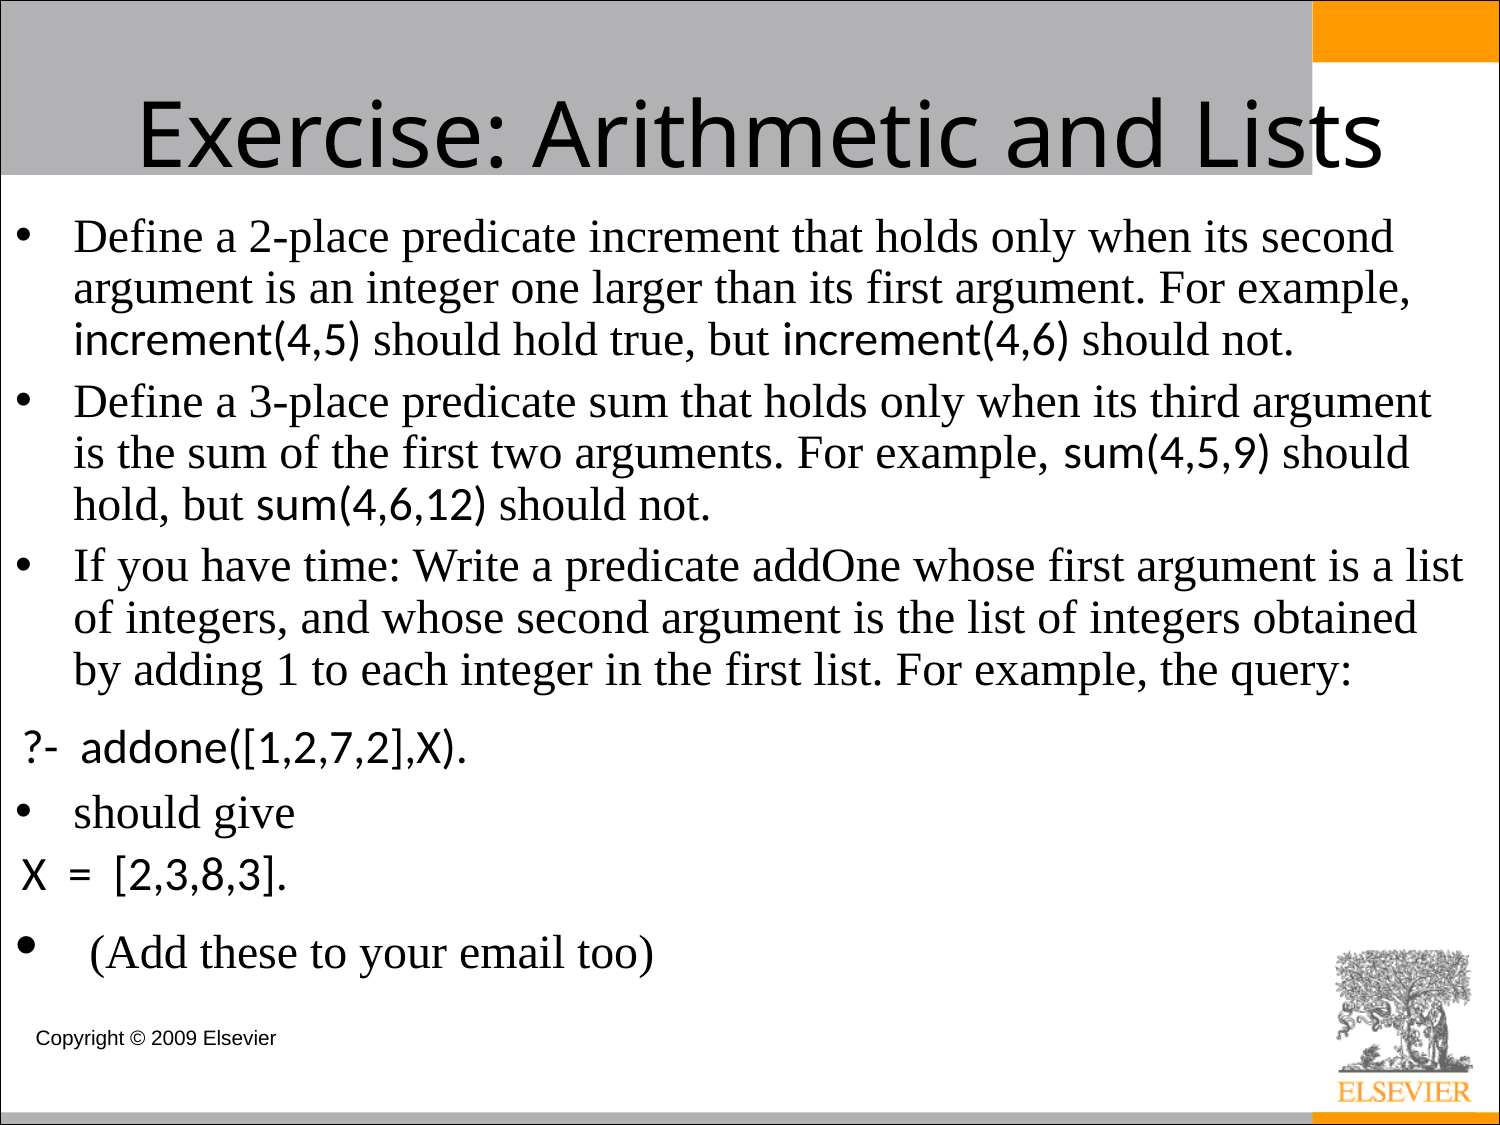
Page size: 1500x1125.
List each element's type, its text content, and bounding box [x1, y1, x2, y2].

title Exercise: Arithmetic and Lists [66, 37, 1463, 203]
text_box [0, 0, 1500, 203]
text_box Copyright © 2009 Elsevier [29, 1024, 507, 1065]
text_box [0, 1000, 1500, 1125]
list Define a 2-place predicate increment that holds only when its second argument is an integer one larger than its first argument. For example, increment(4,5) should hold true, but increment(4,6) should not. Define a 3-place predicate sum that holds only when its third argument is the sum of the first two arguments. For example, sum(4,5,9) should hold, but sum(4,6,12) should not. If you have time: Write a predicate addOne whose first argument is a list of integers, and whose second argument is the list of integers obtained by adding 1 to each integer in the first list. For example, the query: ?- addone([1,2,7,2],X). should give X = [2,3,8,3]. (Add these to your email too) [0, 203, 1500, 1000]
picture [1334, 949, 1473, 1102]
